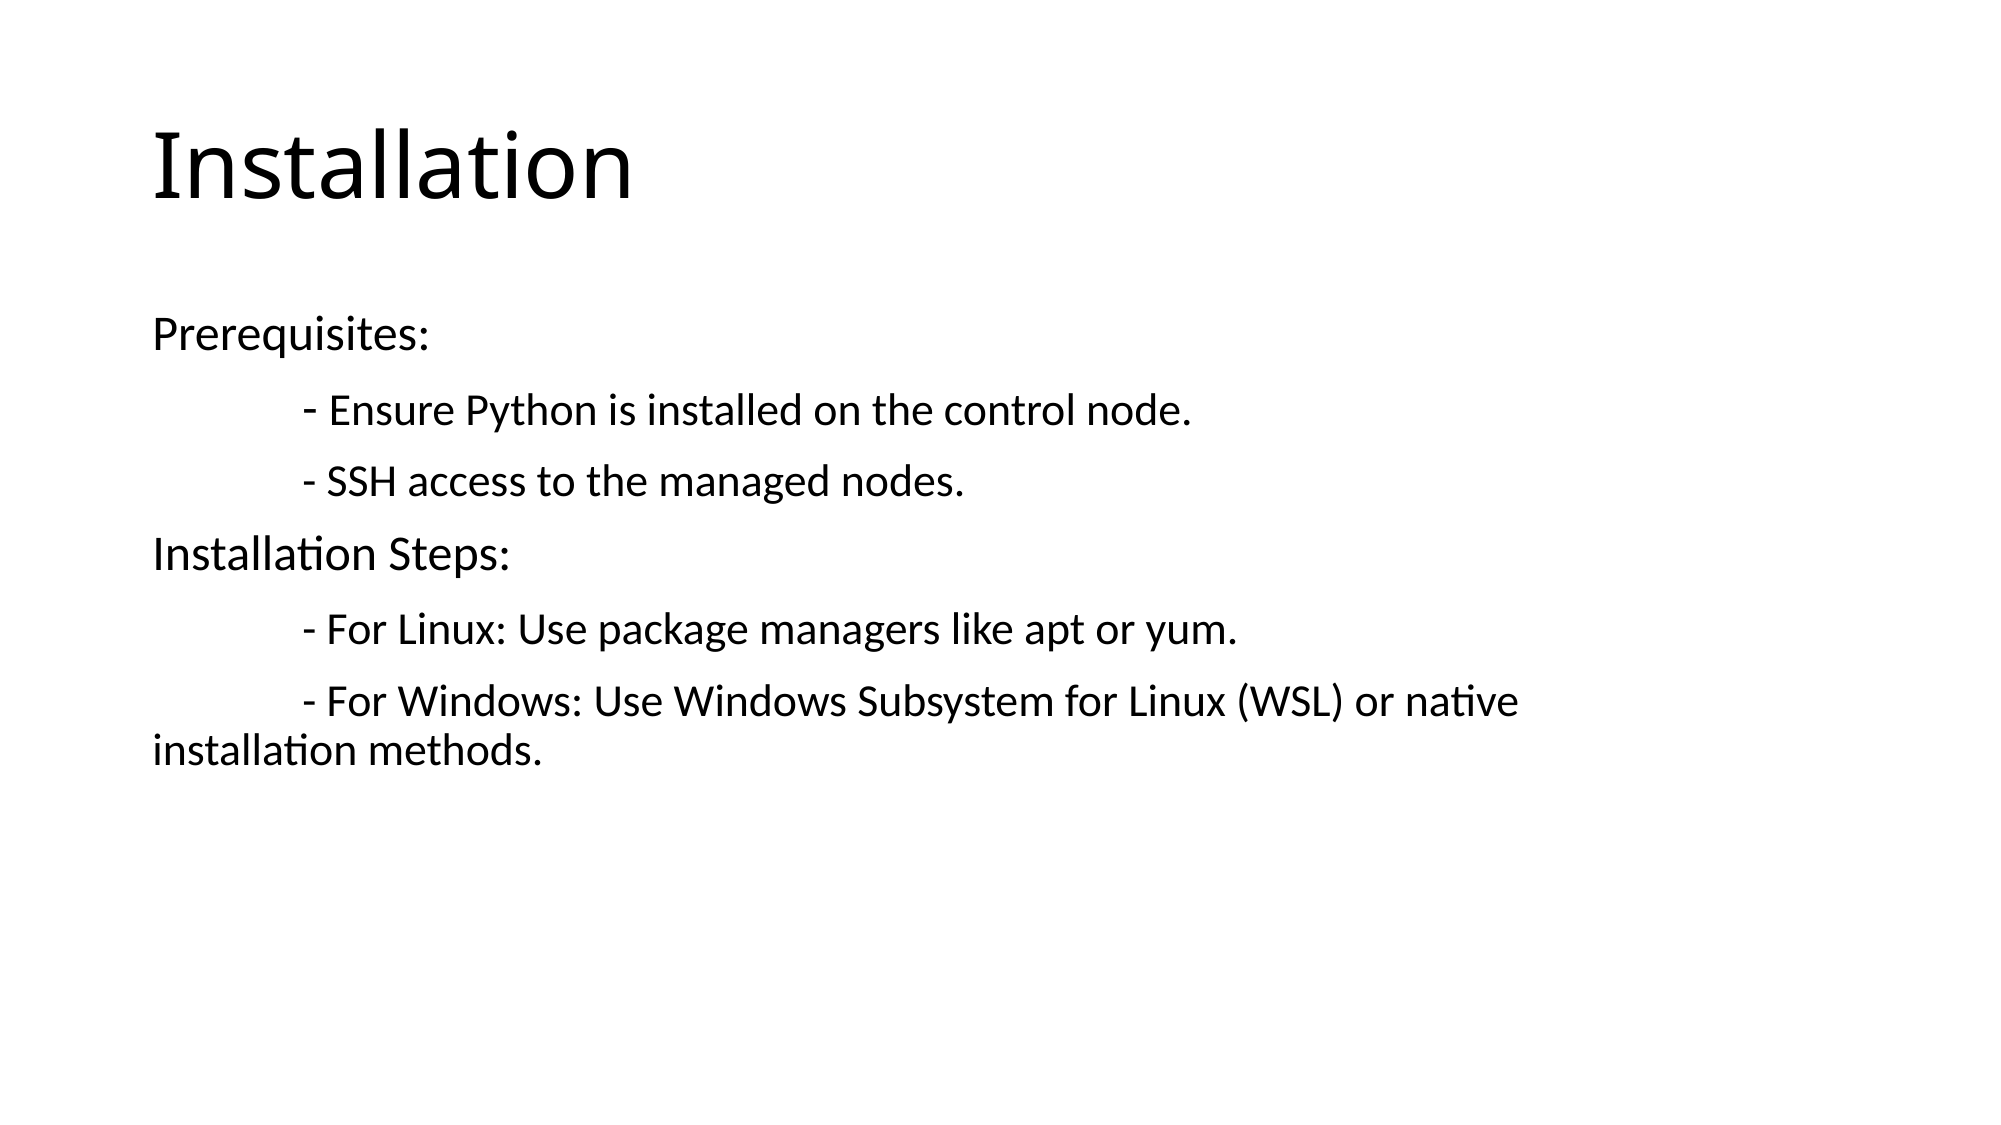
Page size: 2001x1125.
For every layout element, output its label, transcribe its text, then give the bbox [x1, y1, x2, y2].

list Prerequisites: - Ensure Python is installed on the control node. - SSH access to the managed nodes. Installation Steps: - For Linux: Use package managers like apt or yum. - For Windows: Use Windows Subsystem for Linux (WSL) or native installation methods. [137, 299, 1863, 1014]
title Installation [137, 59, 1863, 278]
